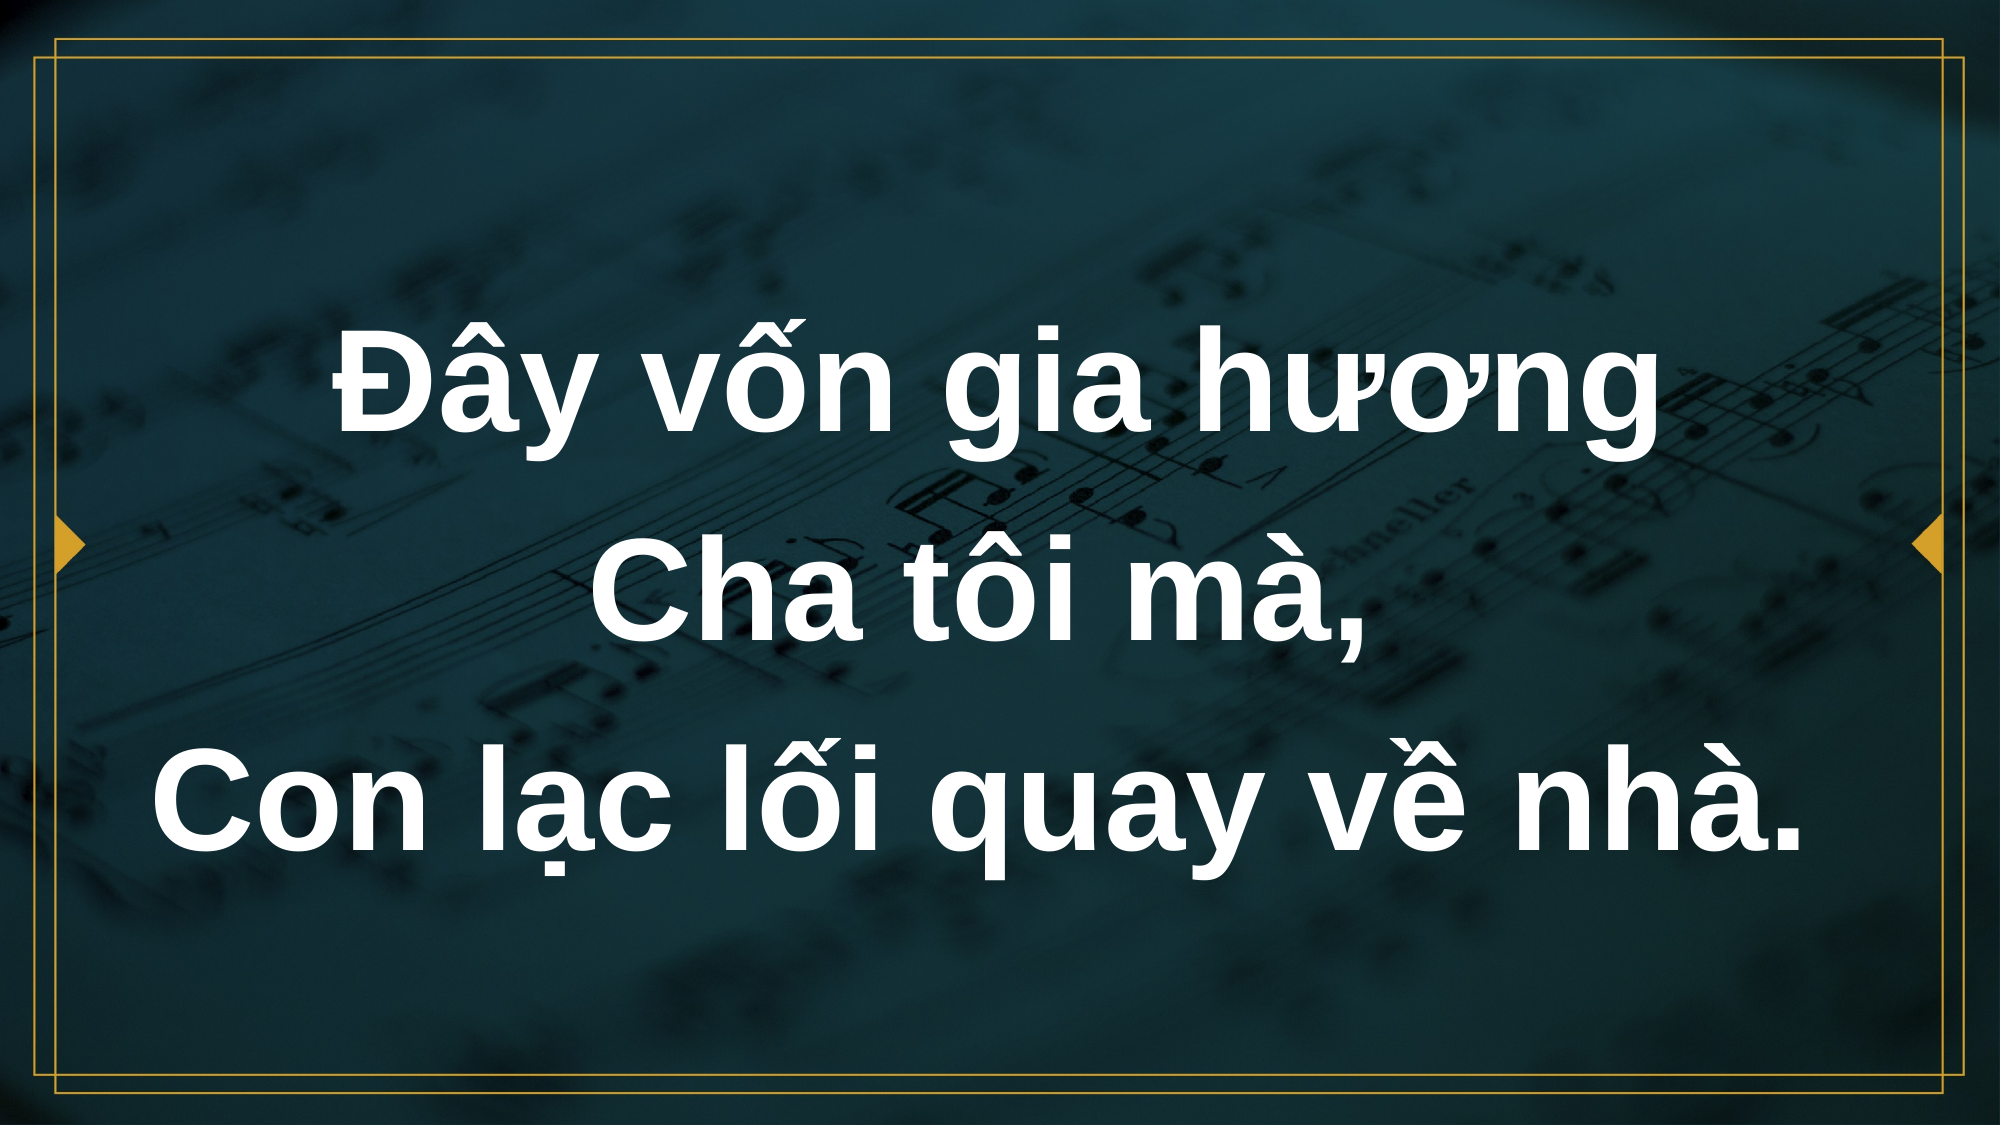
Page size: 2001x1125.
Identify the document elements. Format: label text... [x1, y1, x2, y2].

picture [0, 0, 2000, 1125]
title Đây vốn gia hương Cha tôi mà, Con lạc lối quay về nhà. [55, 53, 1945, 1077]
